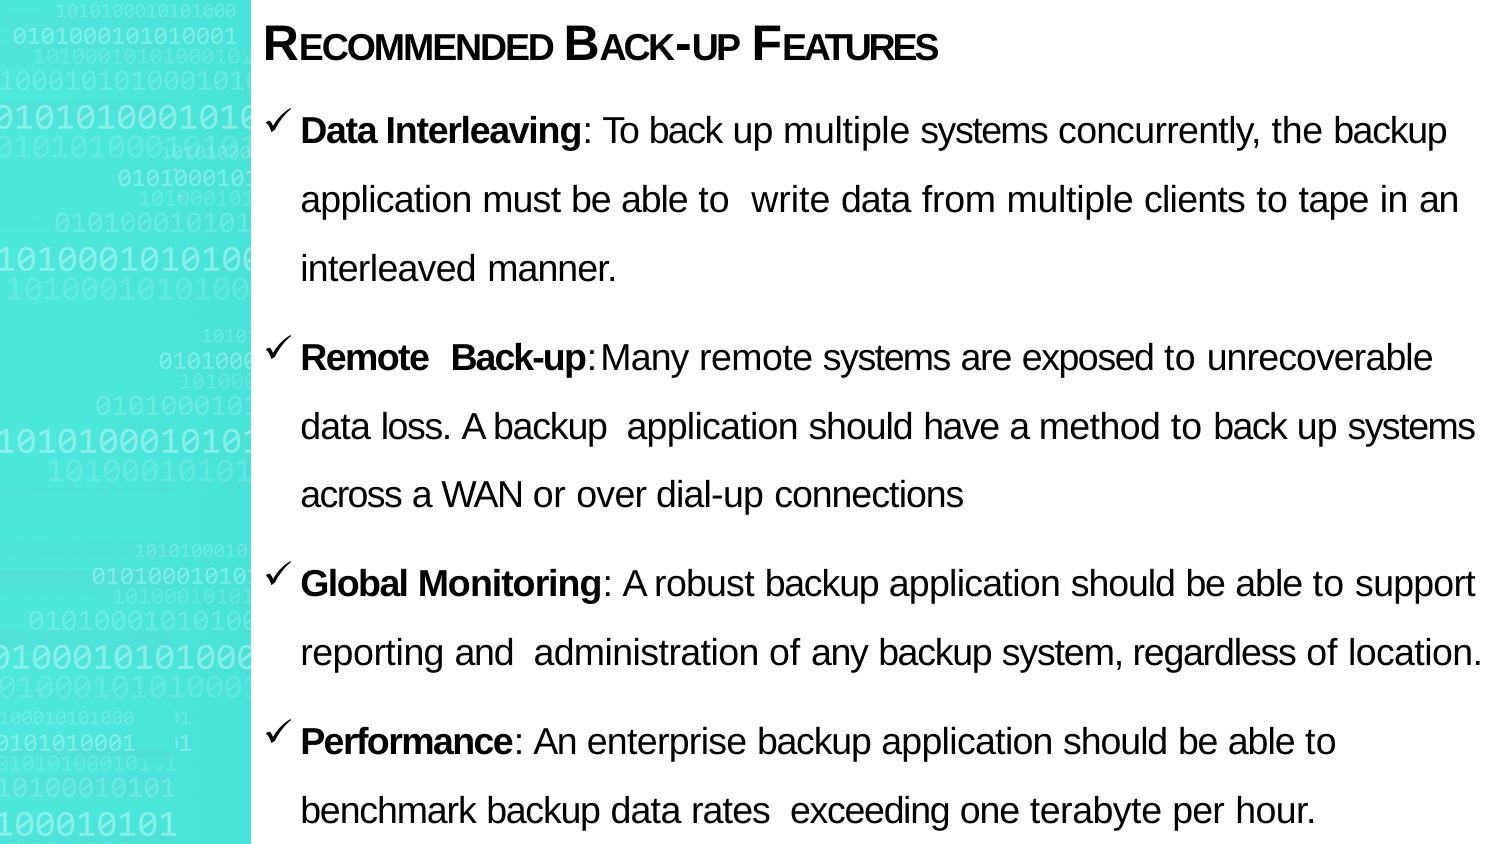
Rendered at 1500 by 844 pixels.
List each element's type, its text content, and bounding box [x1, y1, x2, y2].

text_box RECOMMENDED BACK-UP FEATURES Data Interleaving: To back up multiple systems concurrently, the backup application must be able to write data from multiple clients to tape in an interleaved manner. Remote Back-up: Many remote systems are exposed to unrecoverable data loss. A backup application should have a method to back up systems across a WAN or over dial-up connections Global Monitoring: A robust backup application should be able to support reporting and administration of any backup system, regardless of location. Performance: An enterprise backup application should be able to benchmark backup data rates exceeding one terabyte per hour. [246, 3, 1500, 839]
picture [0, 0, 1500, 844]
